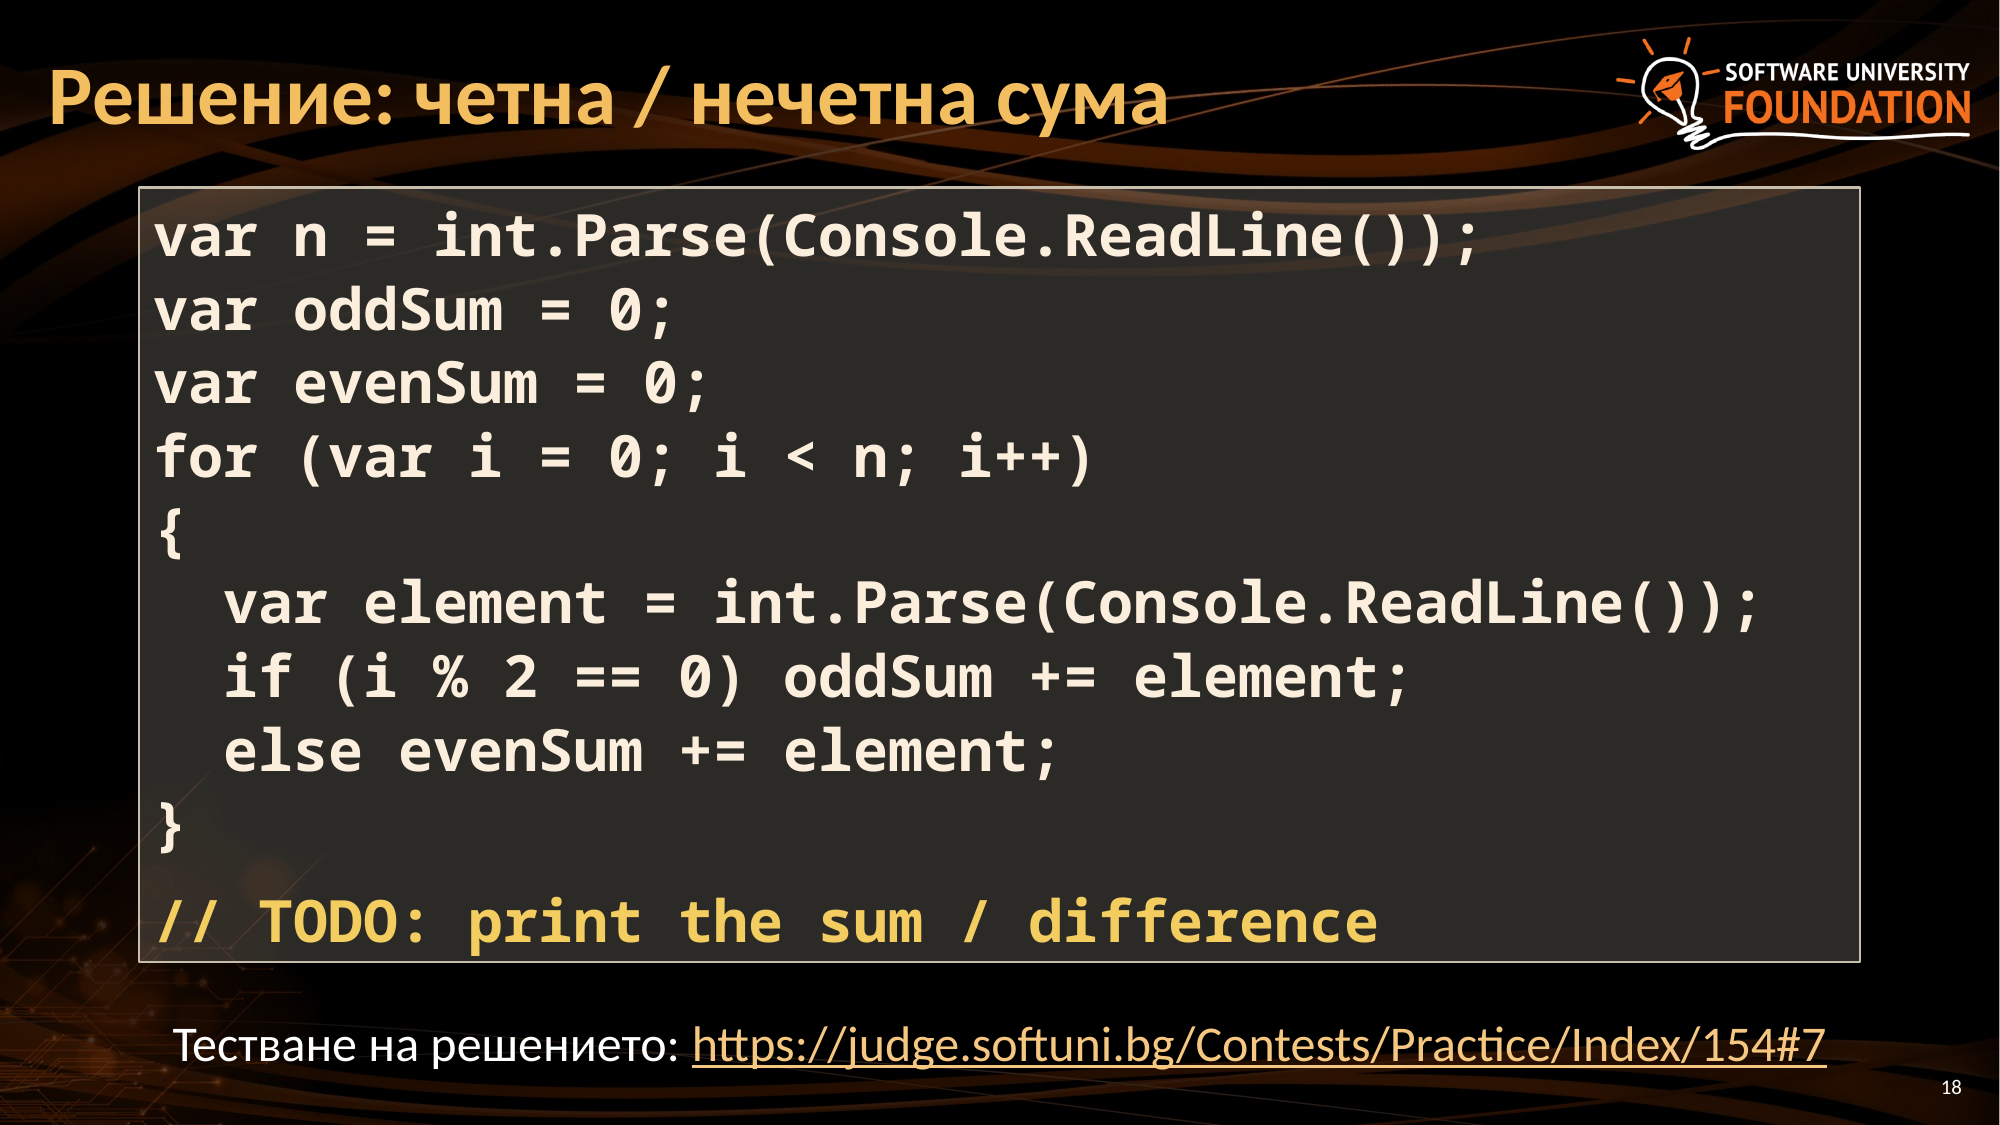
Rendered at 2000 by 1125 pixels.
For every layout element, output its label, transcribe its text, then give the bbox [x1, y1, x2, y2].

text_box Тестване на решението: https://judge.softuni.bg/Contests/Practice/Index/154#7 [124, 1004, 1875, 1080]
slide_number 18 [1897, 1070, 1968, 1103]
text_box var n = int.Parse(Console.ReadLine()); var oddSum = 0; var evenSum = 0; for (var i = 0; i < n; i++) { var element = int.Parse(Console.ReadLine()); if (i % 2 == 0) oddSum += element; else evenSum += element; } // TODO: print the sum / difference [139, 187, 1861, 962]
picture [0, 0, 2000, 1125]
title Решение: четна / нечетна сума [30, 6, 1602, 189]
